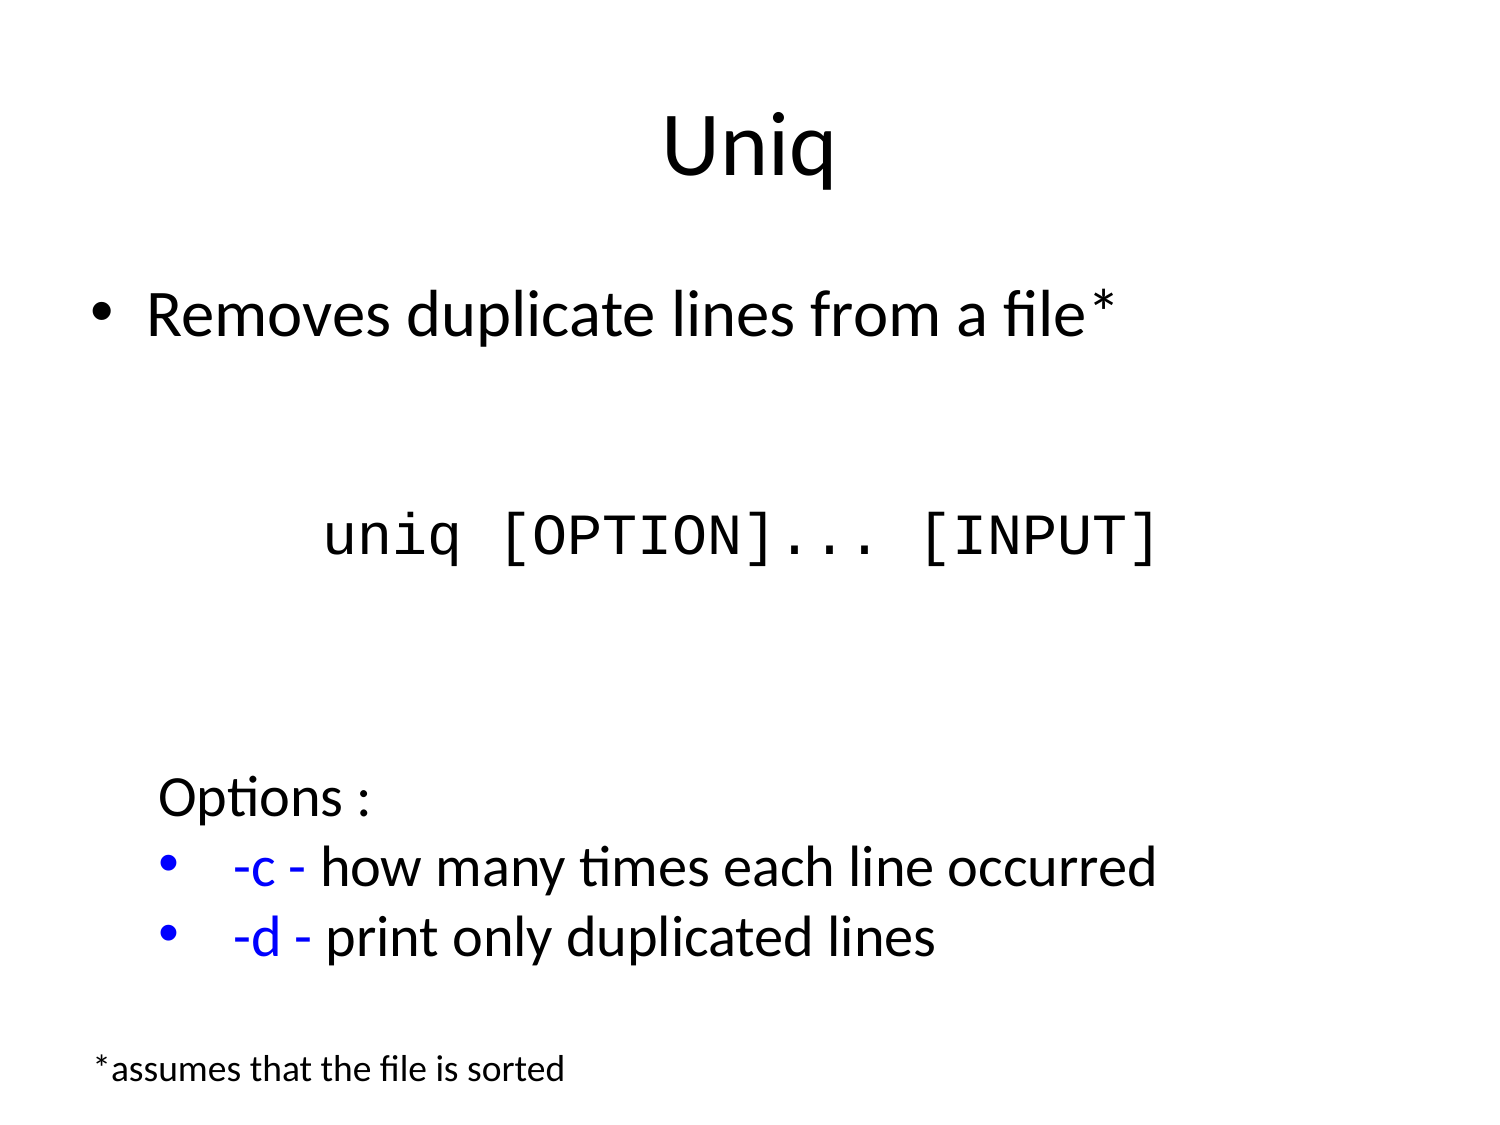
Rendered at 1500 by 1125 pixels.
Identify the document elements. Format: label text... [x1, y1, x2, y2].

text_box uniq [OPTION]... [INPUT] [307, 489, 1178, 574]
text_box *assumes that the file is sorted [77, 1036, 582, 1096]
list Removes duplicate lines from a file* [75, 262, 1425, 1005]
title Uniq [75, 45, 1425, 233]
text_box Options : -c - how many times each line occurred -d - print only duplicated lines [143, 750, 1174, 976]
